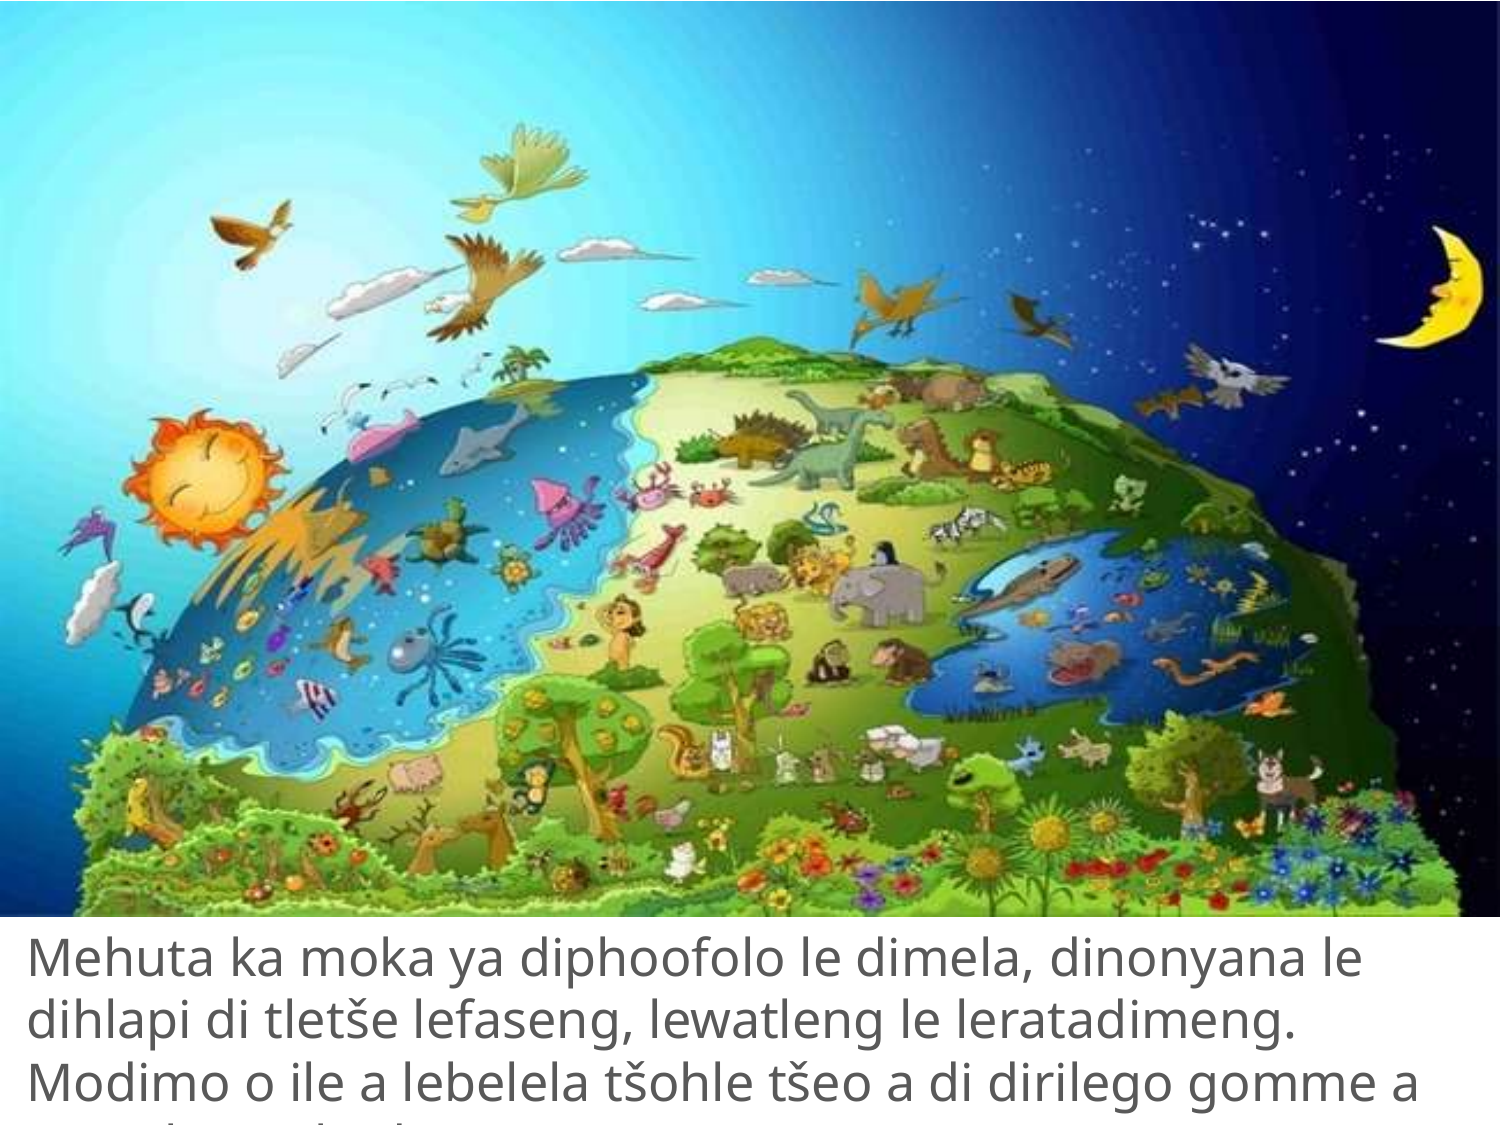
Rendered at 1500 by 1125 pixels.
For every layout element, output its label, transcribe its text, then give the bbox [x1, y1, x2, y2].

picture [0, 1, 1500, 918]
text_box Mehuta ka moka ya diphoofolo le dimela, dinonyana le dihlapi di tletše lefaseng, lewatleng le leratadimeng. Modimo o ile a lebelela tšohle tšeo a di dirilego gomme a re, “E botse kudu!.” [11, 924, 1498, 1125]
